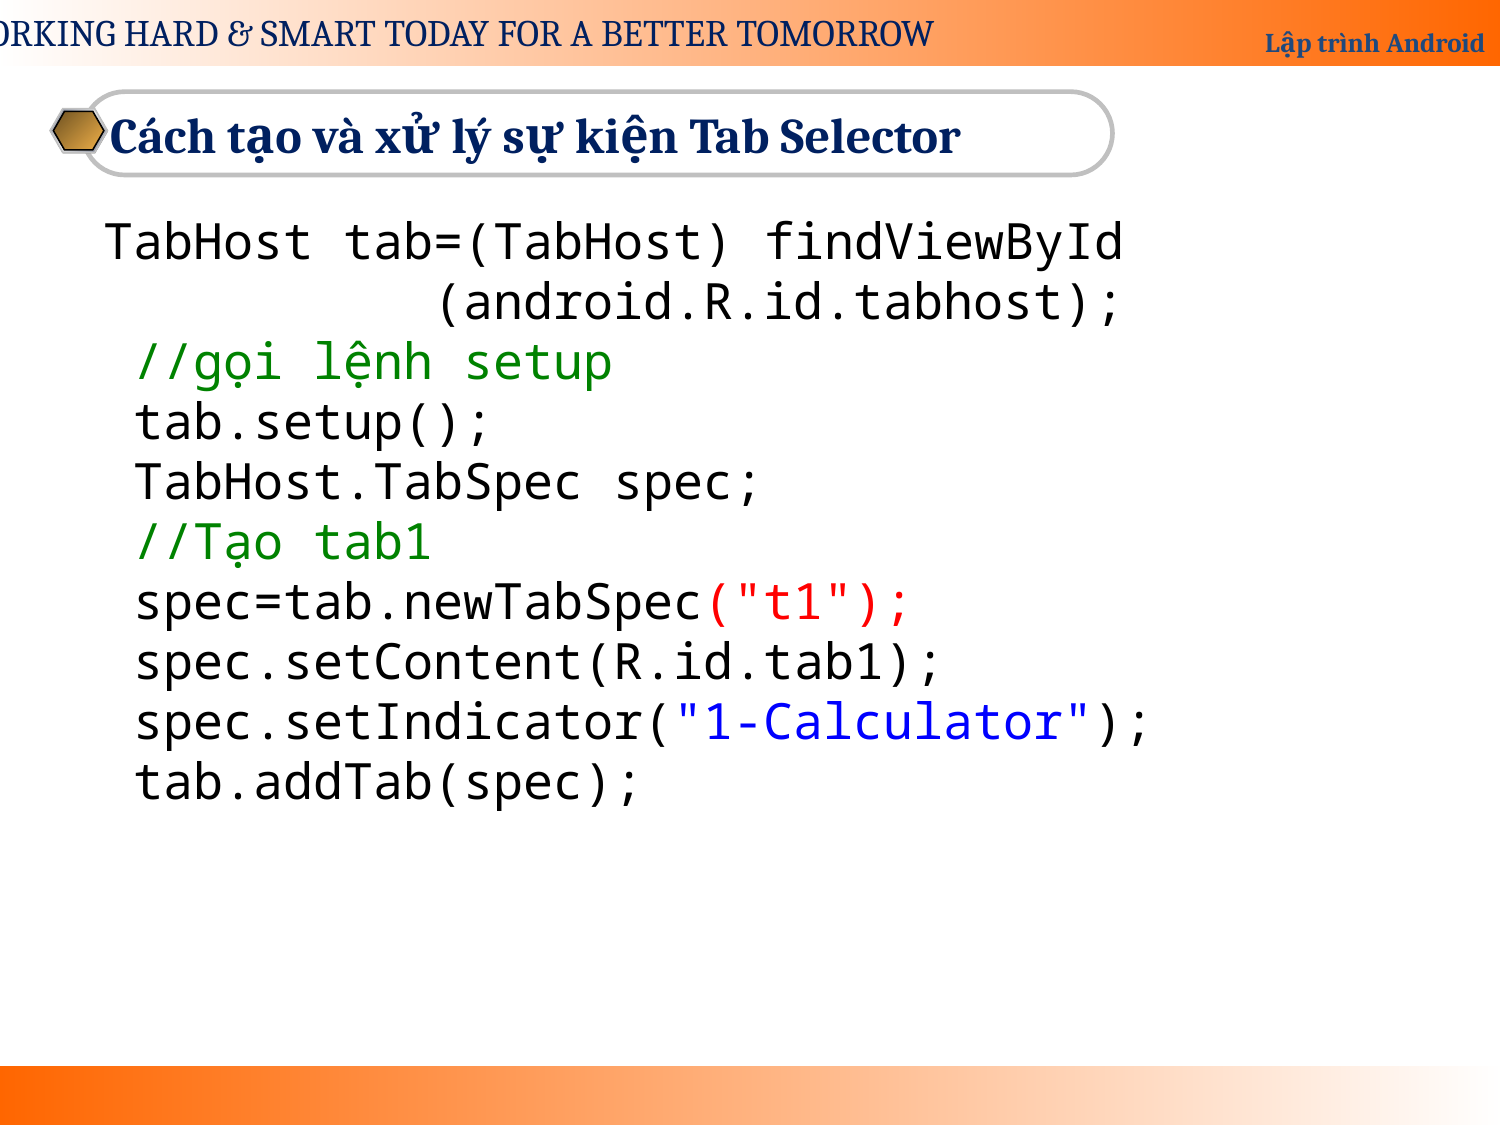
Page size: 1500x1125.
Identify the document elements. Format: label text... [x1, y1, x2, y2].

text_box TabHost tab=(TabHost) findViewById (android.R.id.tabhost); //gọi lệnh setup tab.setup(); TabHost.TabSpec spec; //Tạo tab1 spec=tab.newTabSpec("t1"); spec.setContent(R.id.tab1); spec.setIndicator("1-Calculator"); tab.addTab(spec); [103, 209, 1229, 810]
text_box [49, 91, 1113, 176]
